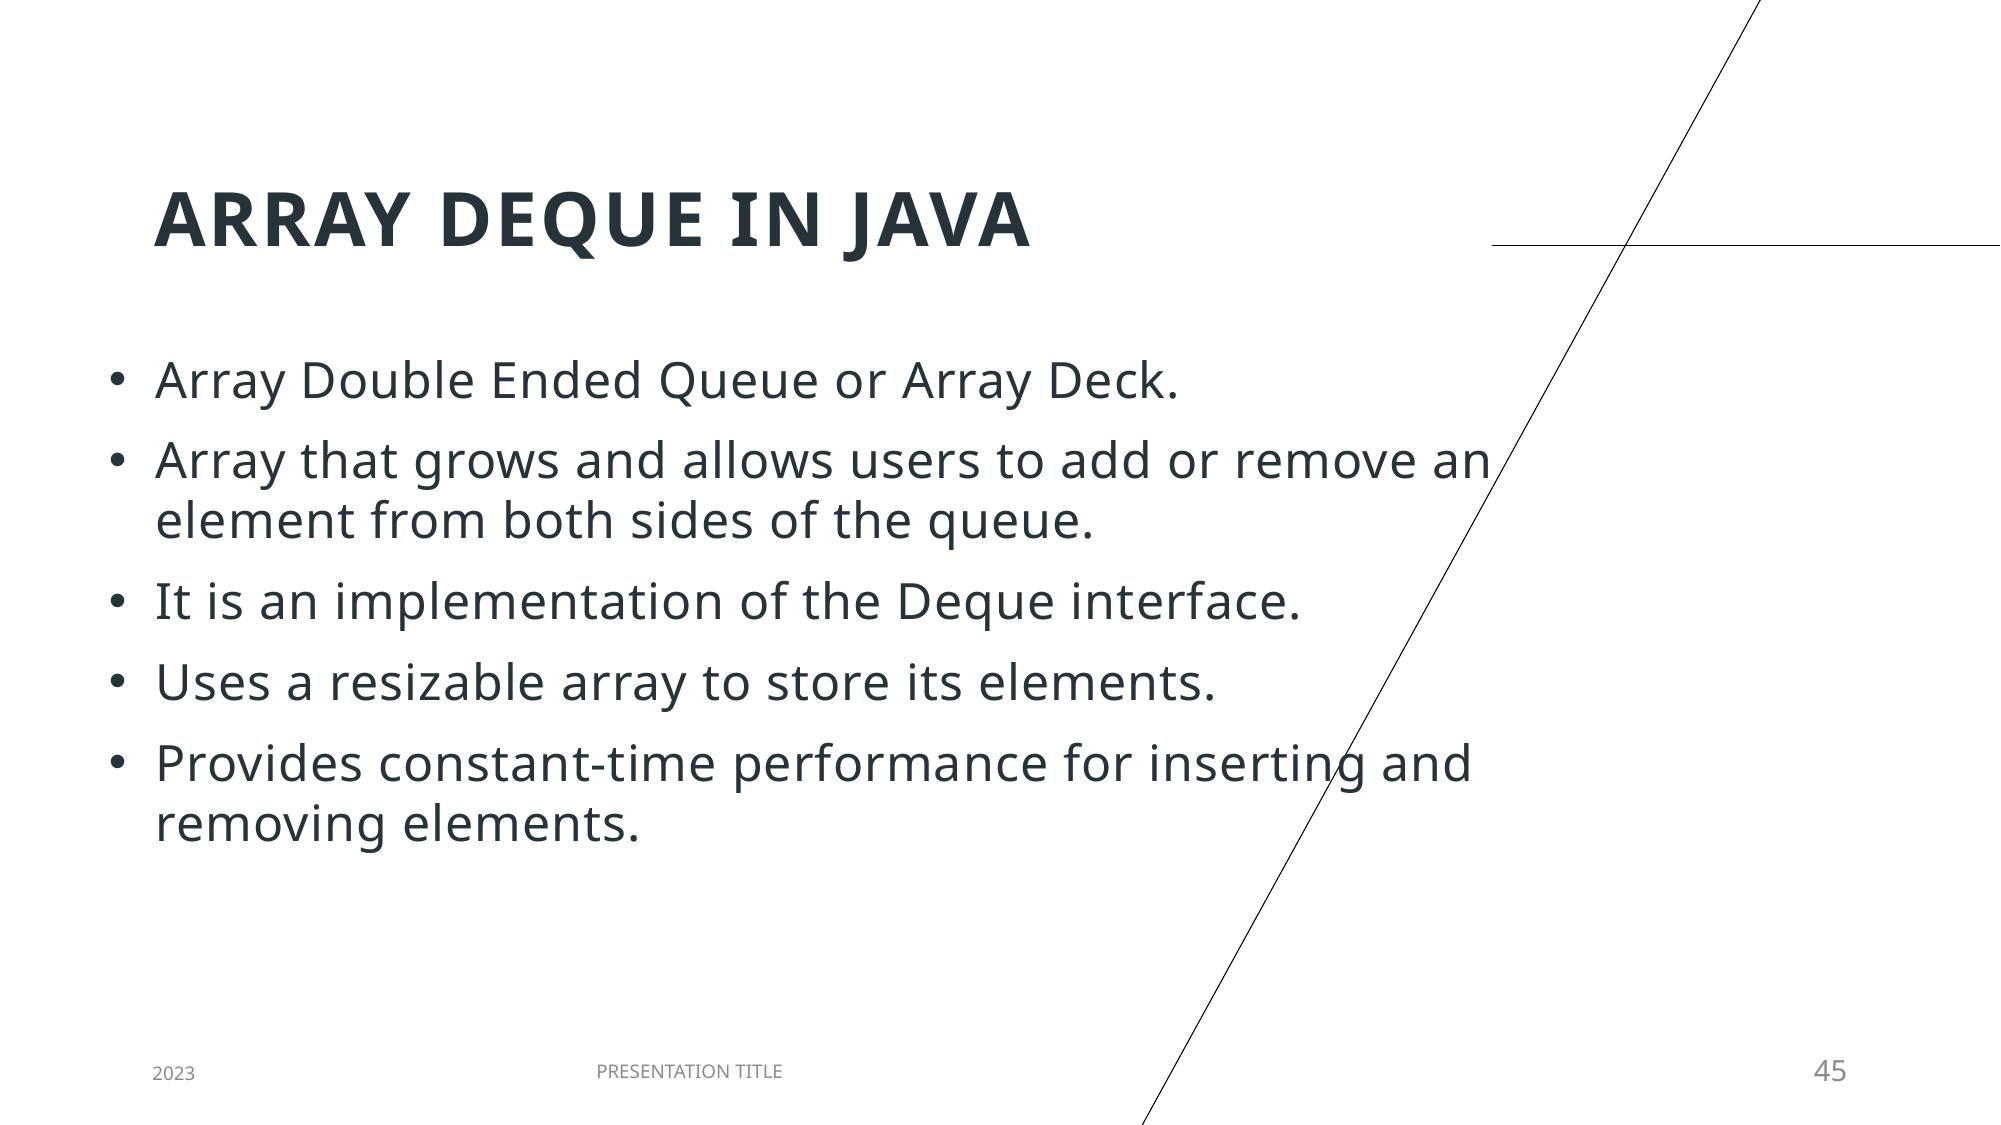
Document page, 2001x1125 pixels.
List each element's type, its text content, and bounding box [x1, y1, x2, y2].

list Array Double Ended Queue or Array Deck. Array that grows and allows users to add or remove an element from both sides of the queue. It is an implementation of the Deque interface. Uses a resizable array to store its elements. Provides constant-time performance for inserting and removing elements. [93, 340, 1568, 1004]
slide_number 45 [1412, 1042, 1863, 1103]
title Array Deque in Java [139, 121, 1064, 271]
footer PRESENTATION TITLE [404, 1042, 975, 1103]
slide_number 2023 [137, 1042, 338, 1103]
